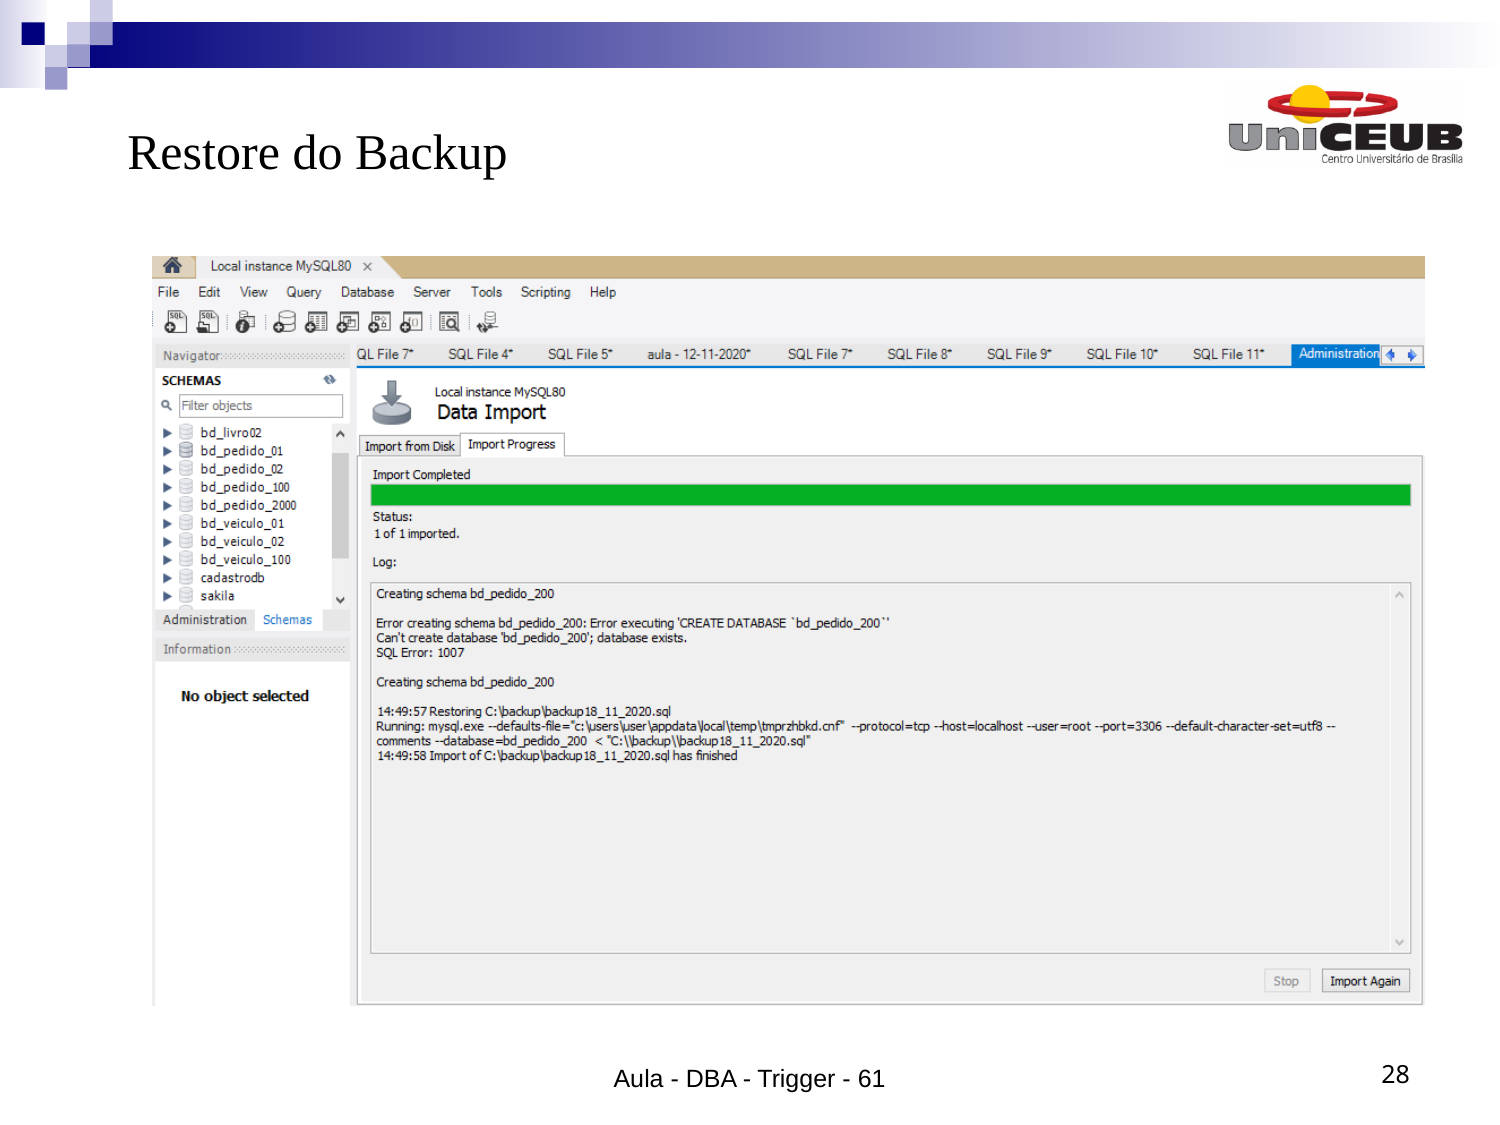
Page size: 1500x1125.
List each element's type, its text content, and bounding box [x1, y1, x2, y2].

picture [152, 256, 1426, 1006]
slide_number 28 [1074, 1025, 1425, 1100]
picture [1227, 83, 1464, 165]
footer Aula - DBA - Trigger - 61 [512, 1025, 988, 1100]
title Restore do Backup [112, 123, 928, 185]
